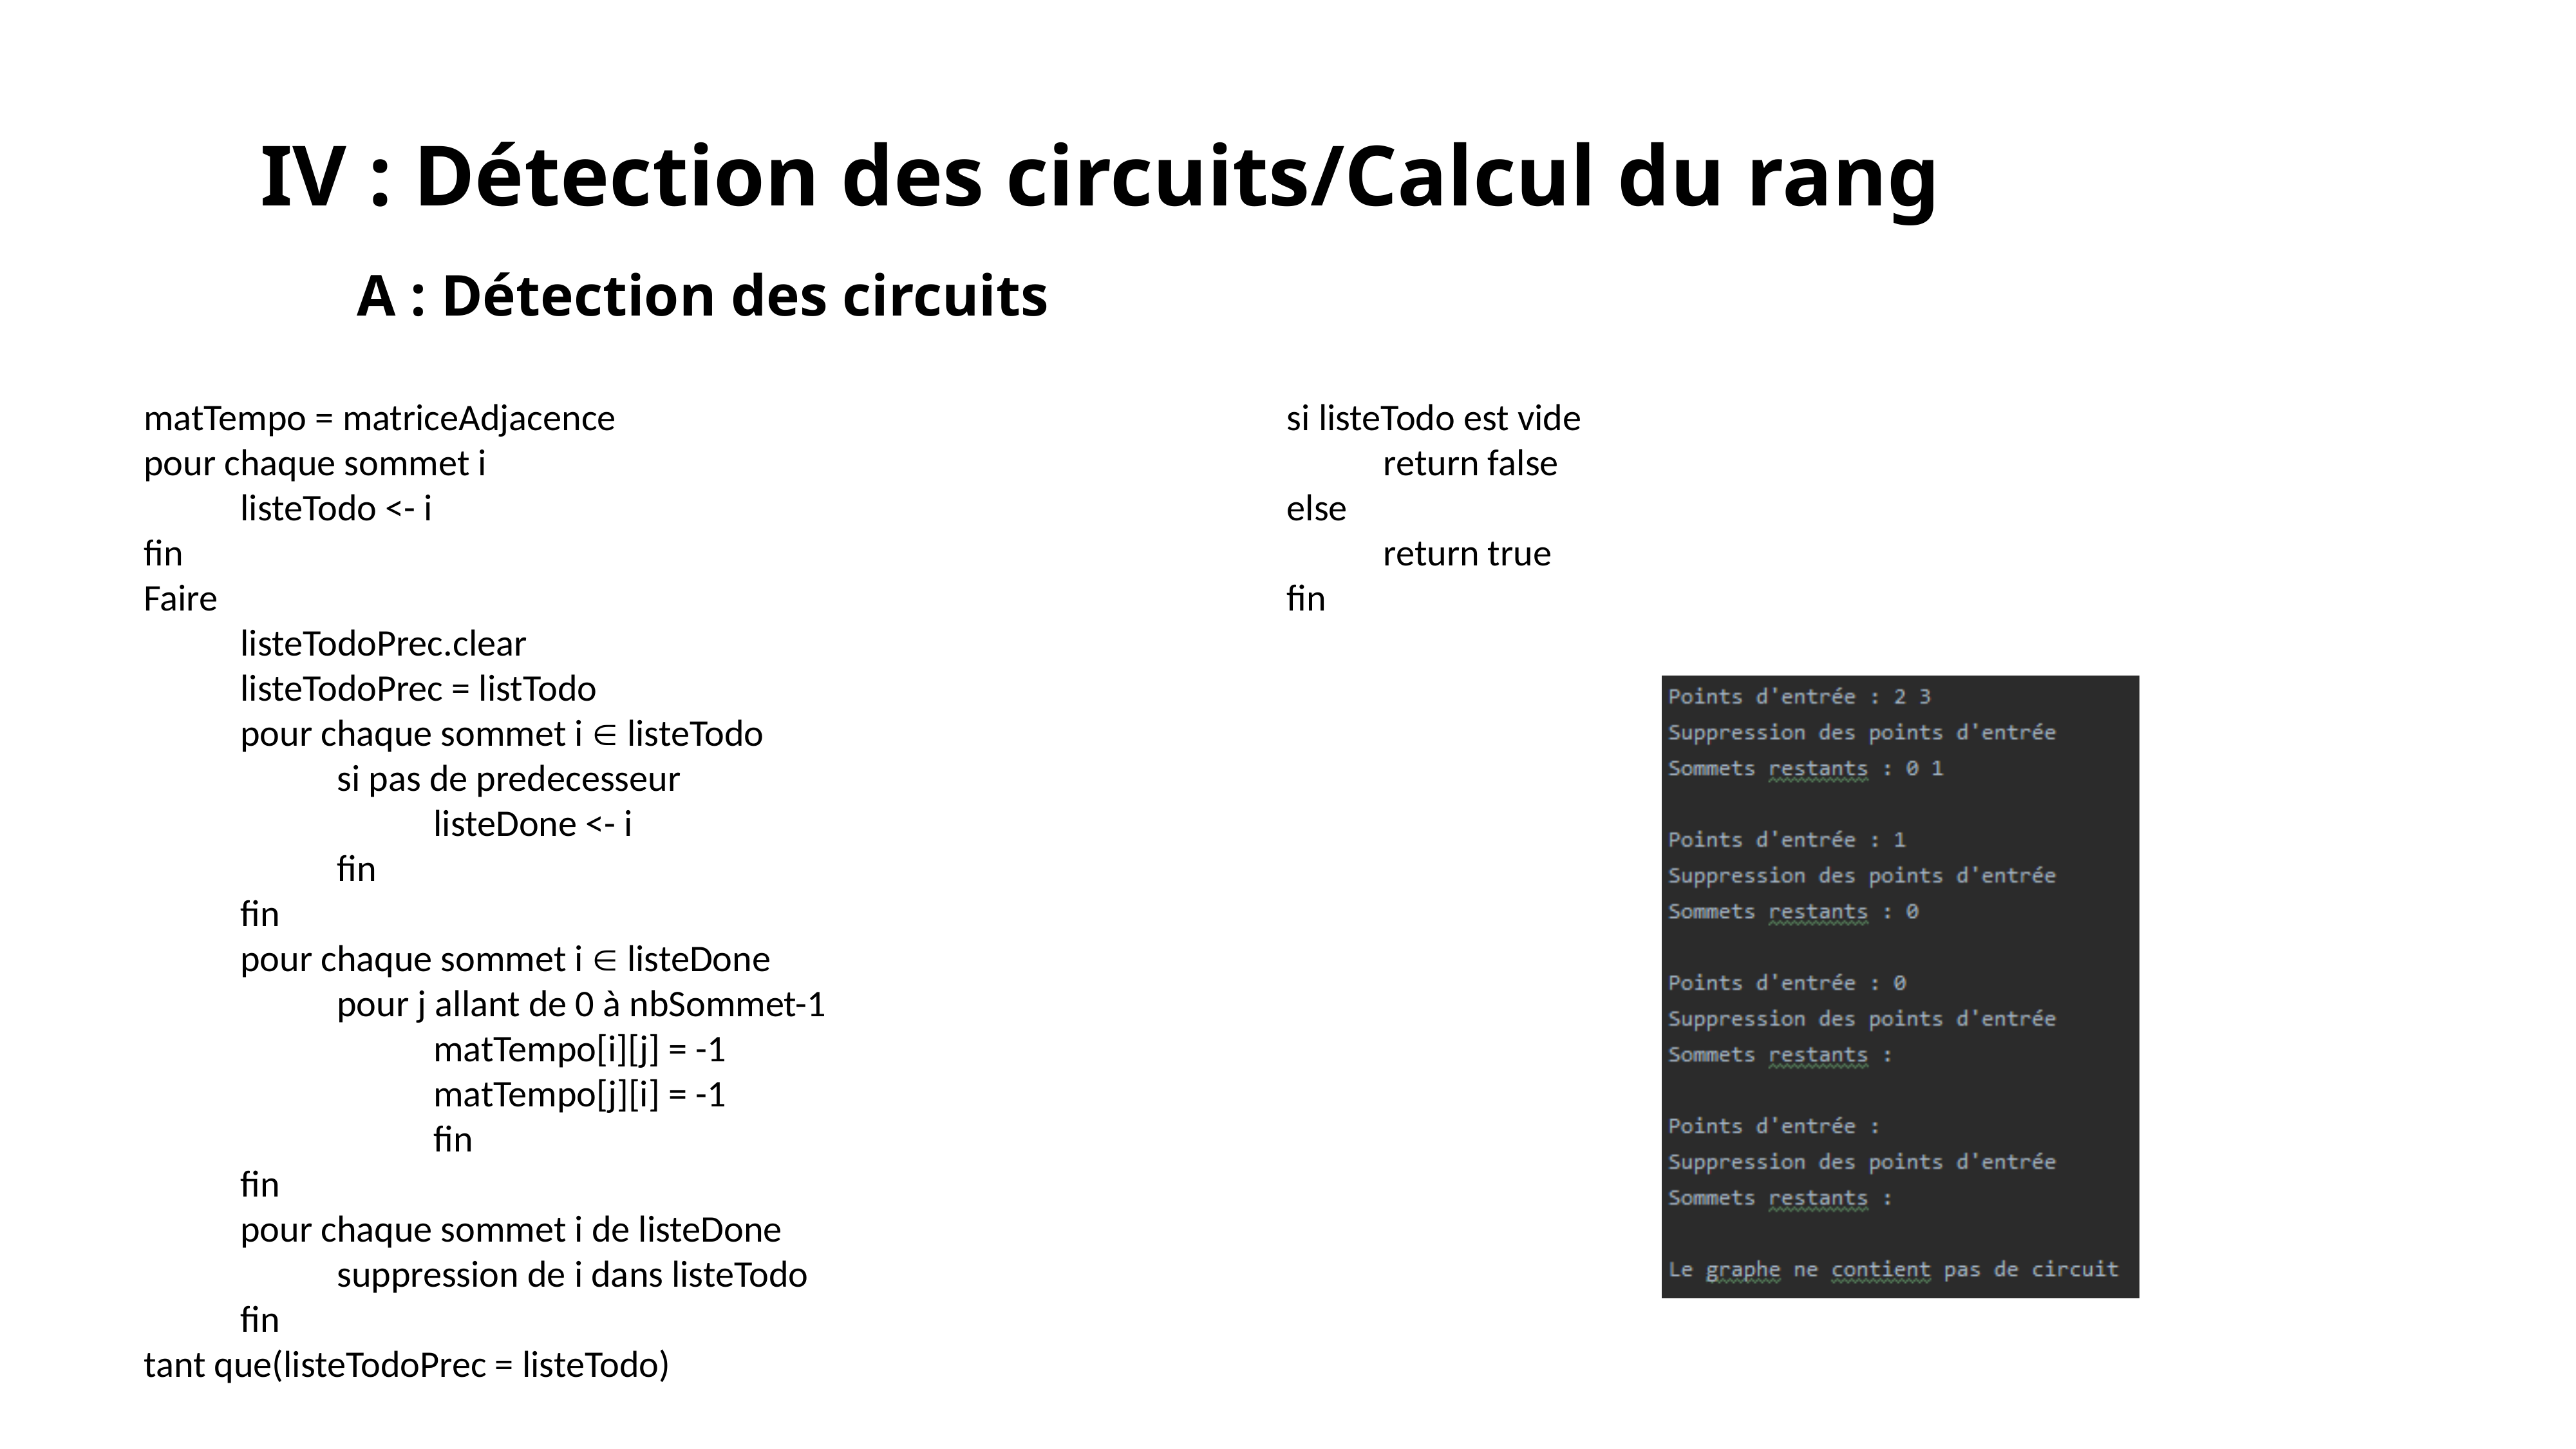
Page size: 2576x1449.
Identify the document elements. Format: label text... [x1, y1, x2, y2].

text_box si listeTodo est vide return false else return true fin [1277, 388, 2566, 623]
text_box matTempo = matriceAdjacence pour chaque sommet i listeTodo <- i fin Faire listeTodoPrec.clear listeTodoPrec = listTodo pour chaque sommet i  listeTodo si pas de predecesseur listeDone <- i fin fin pour chaque sommet i  listeDone pour j allant de 0 à nbSommet-1 matTempo[i][j] = -1 matTempo[j][i] = -1 fin fin pour chaque sommet i de listeDone suppression de i dans listeTodo fin tant que(listeTodoPrec = listeTodo) [134, 388, 1075, 1390]
text_box A : Détection des circuits [250, 228, 2139, 337]
text_box IV : Détection des circuits/Calcul du rang [250, 117, 2139, 227]
picture [1662, 676, 2139, 1298]
